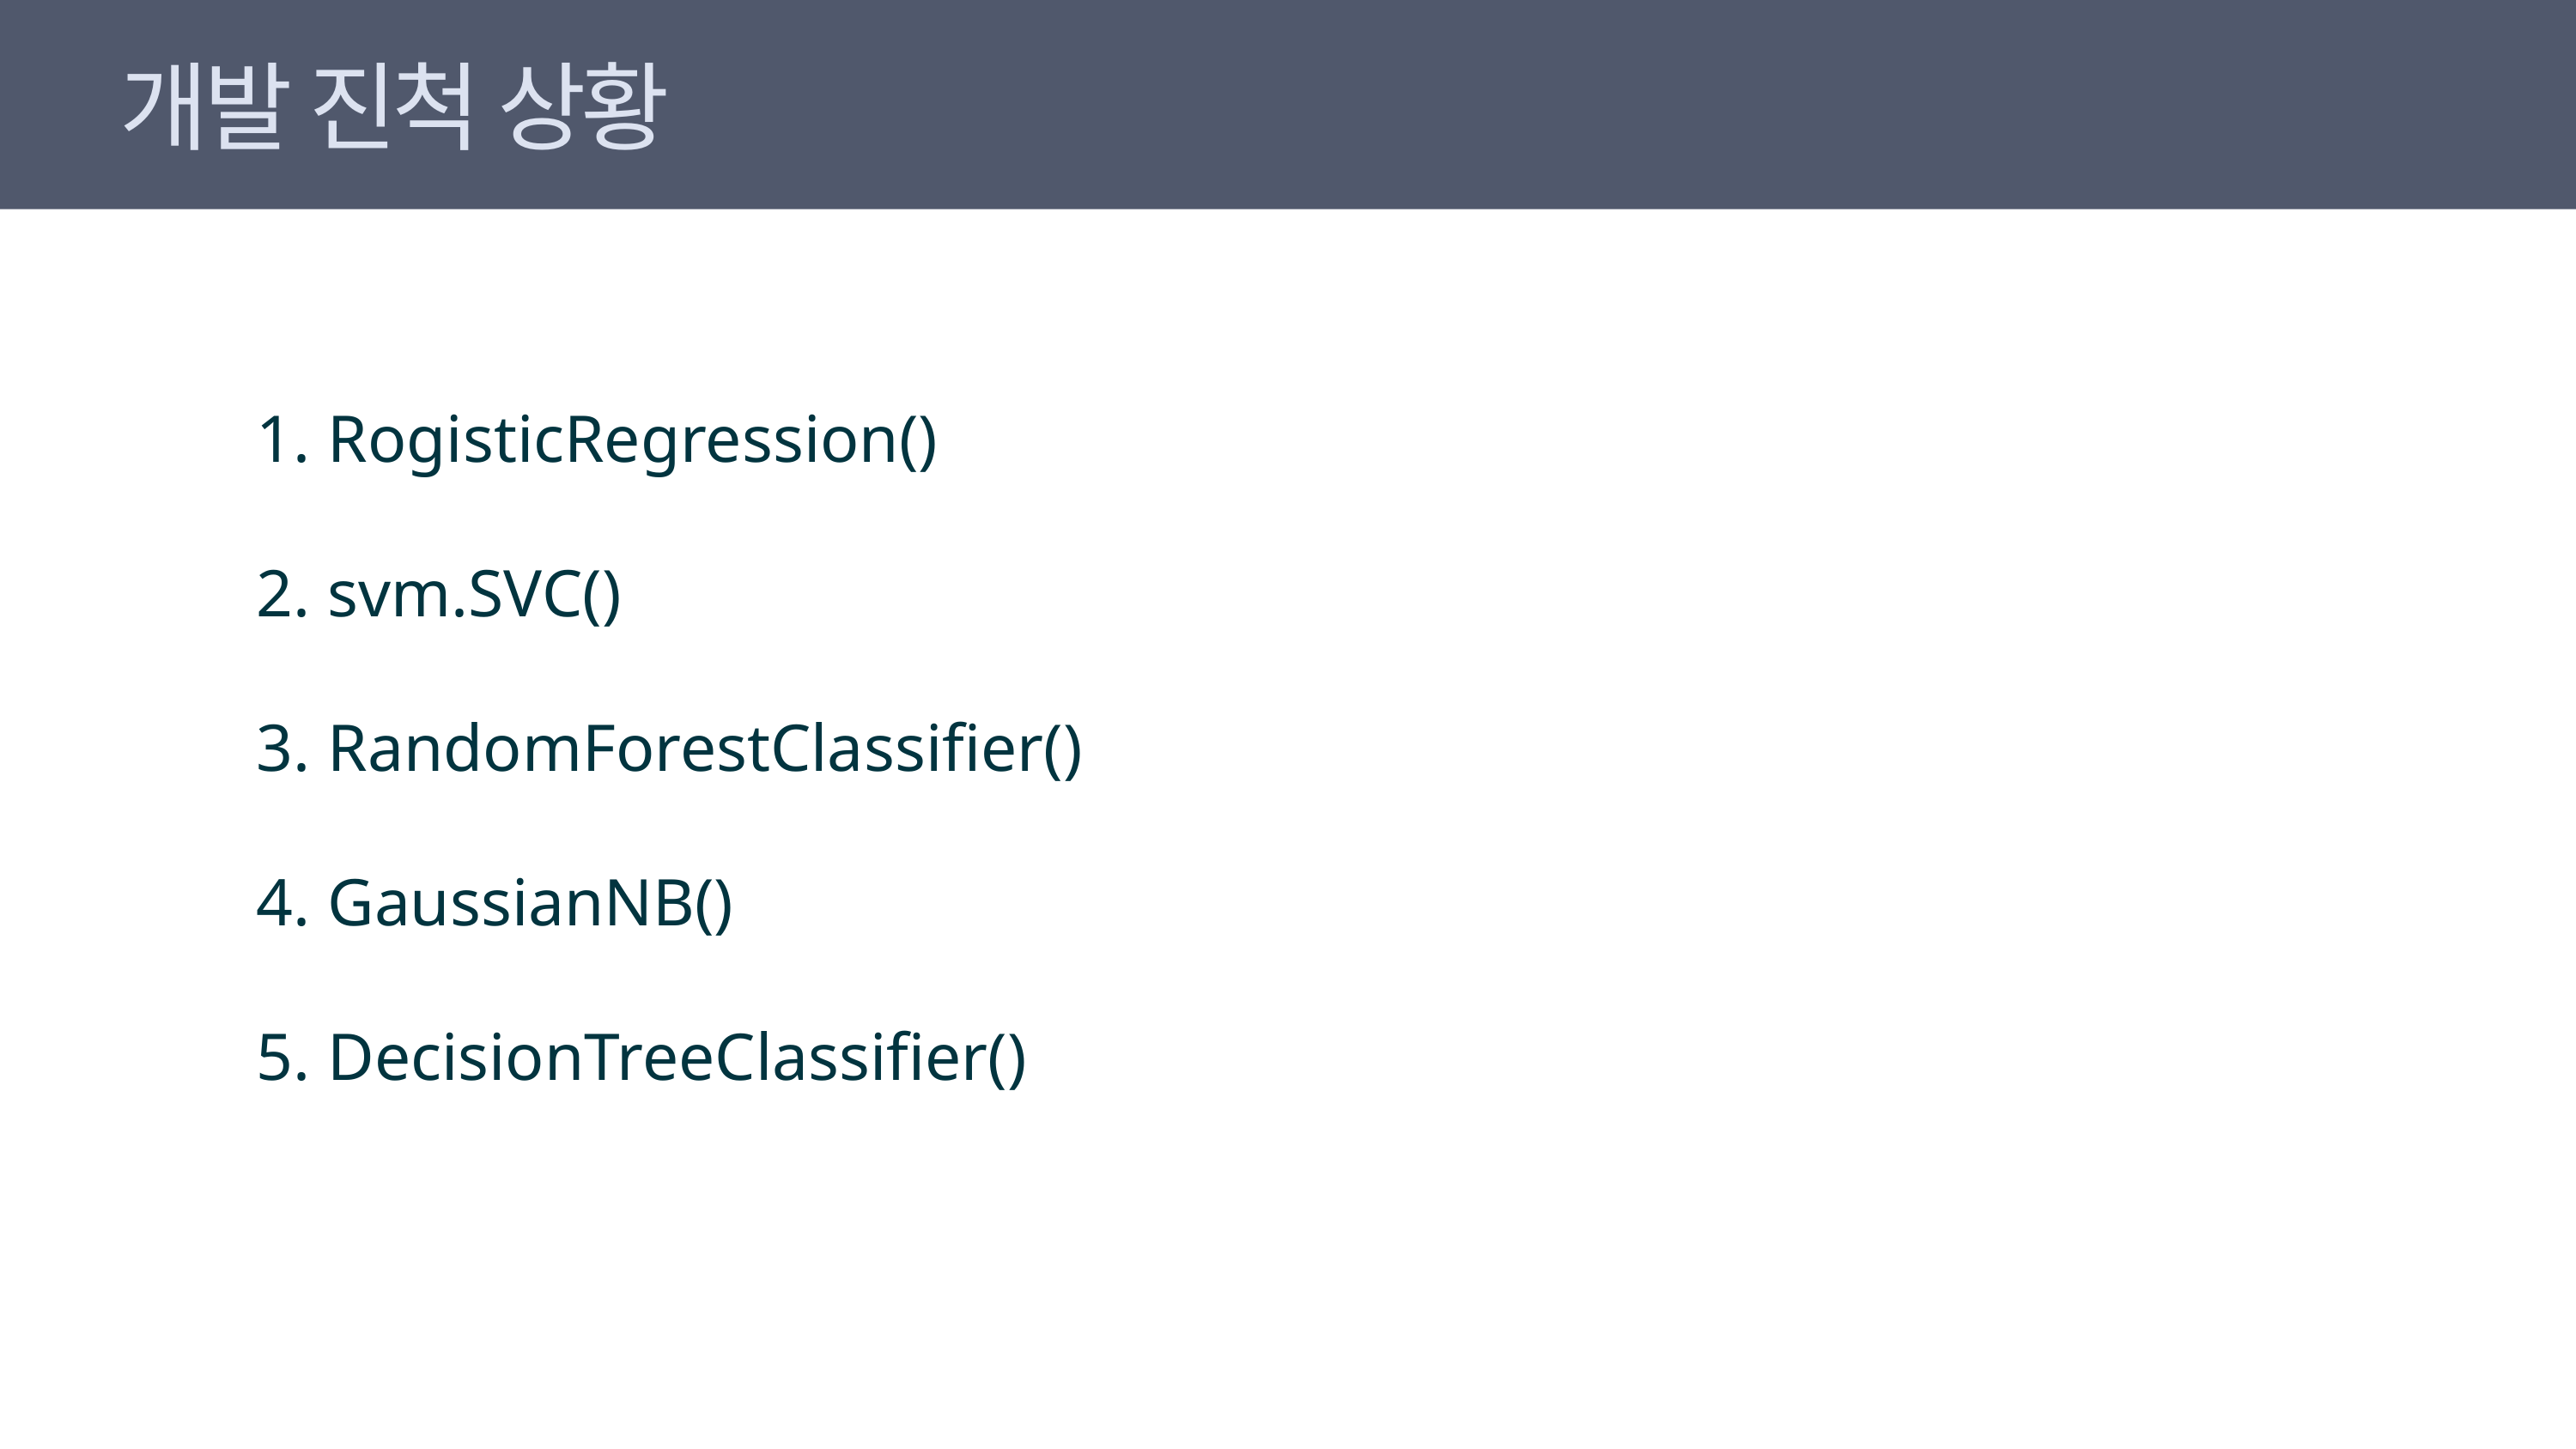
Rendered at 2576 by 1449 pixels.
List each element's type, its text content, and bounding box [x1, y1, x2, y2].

text_box RogisticRegression() svm.SVC() RandomForestClassifier() GaussianNB() DecisionTreeClassifier() [244, 391, 1096, 1100]
text_box 개발 진척 상황 [107, 39, 977, 168]
text_box [0, 0, 2576, 211]
